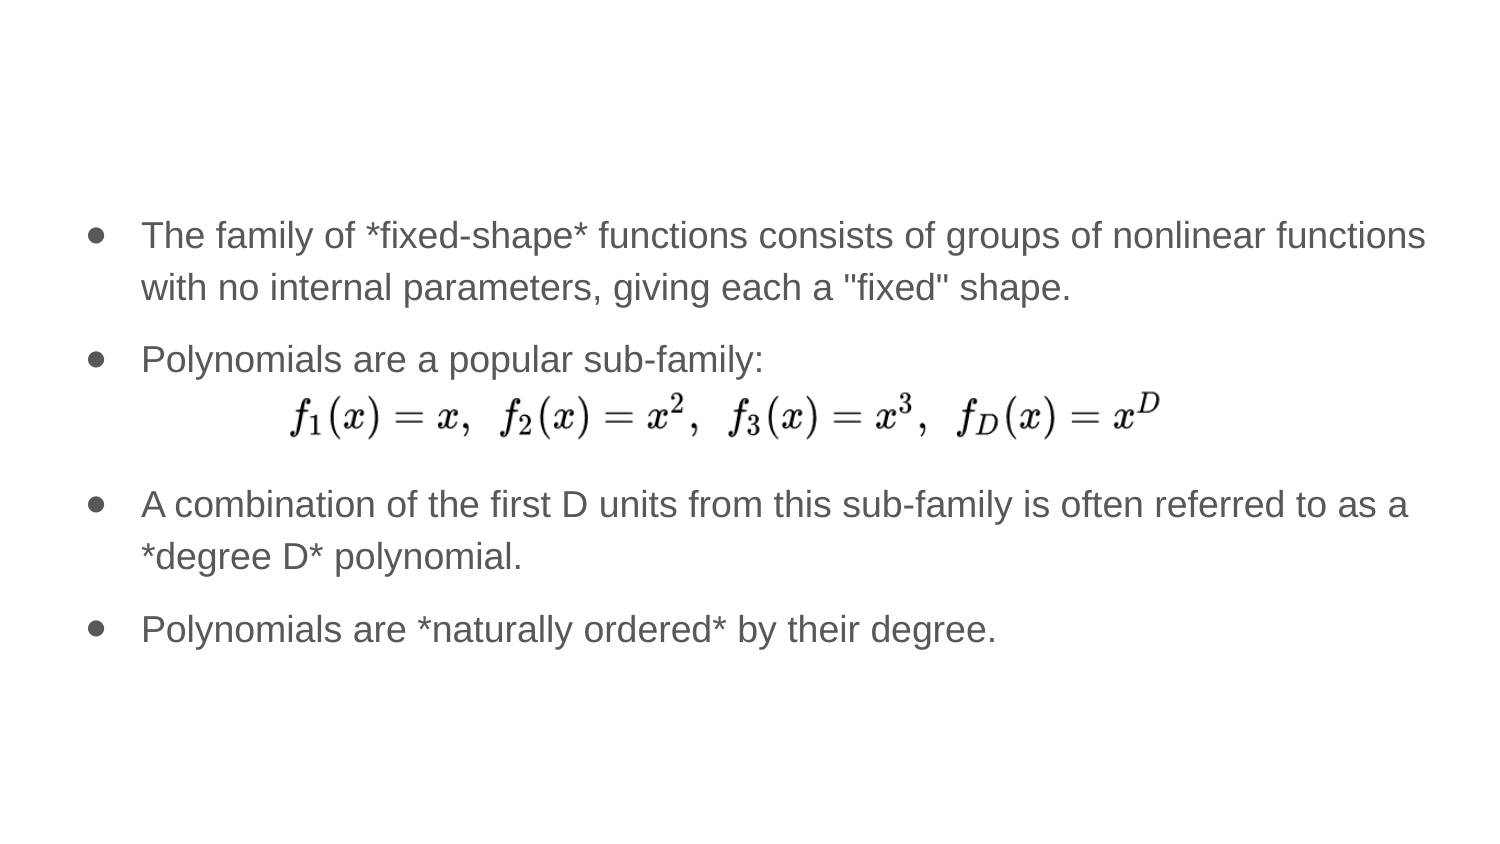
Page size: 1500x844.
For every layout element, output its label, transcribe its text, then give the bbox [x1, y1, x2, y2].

list The family of *fixed-shape* functions consists of groups of nonlinear functions with no internal parameters, giving each a "fixed" shape. Polynomials are a popular sub-family: A combination of the first D units from this sub-family is often referred to as a *degree D* polynomial. Polynomials are *naturally ordered* by their degree. [50, 188, 1450, 750]
picture [288, 387, 1164, 443]
